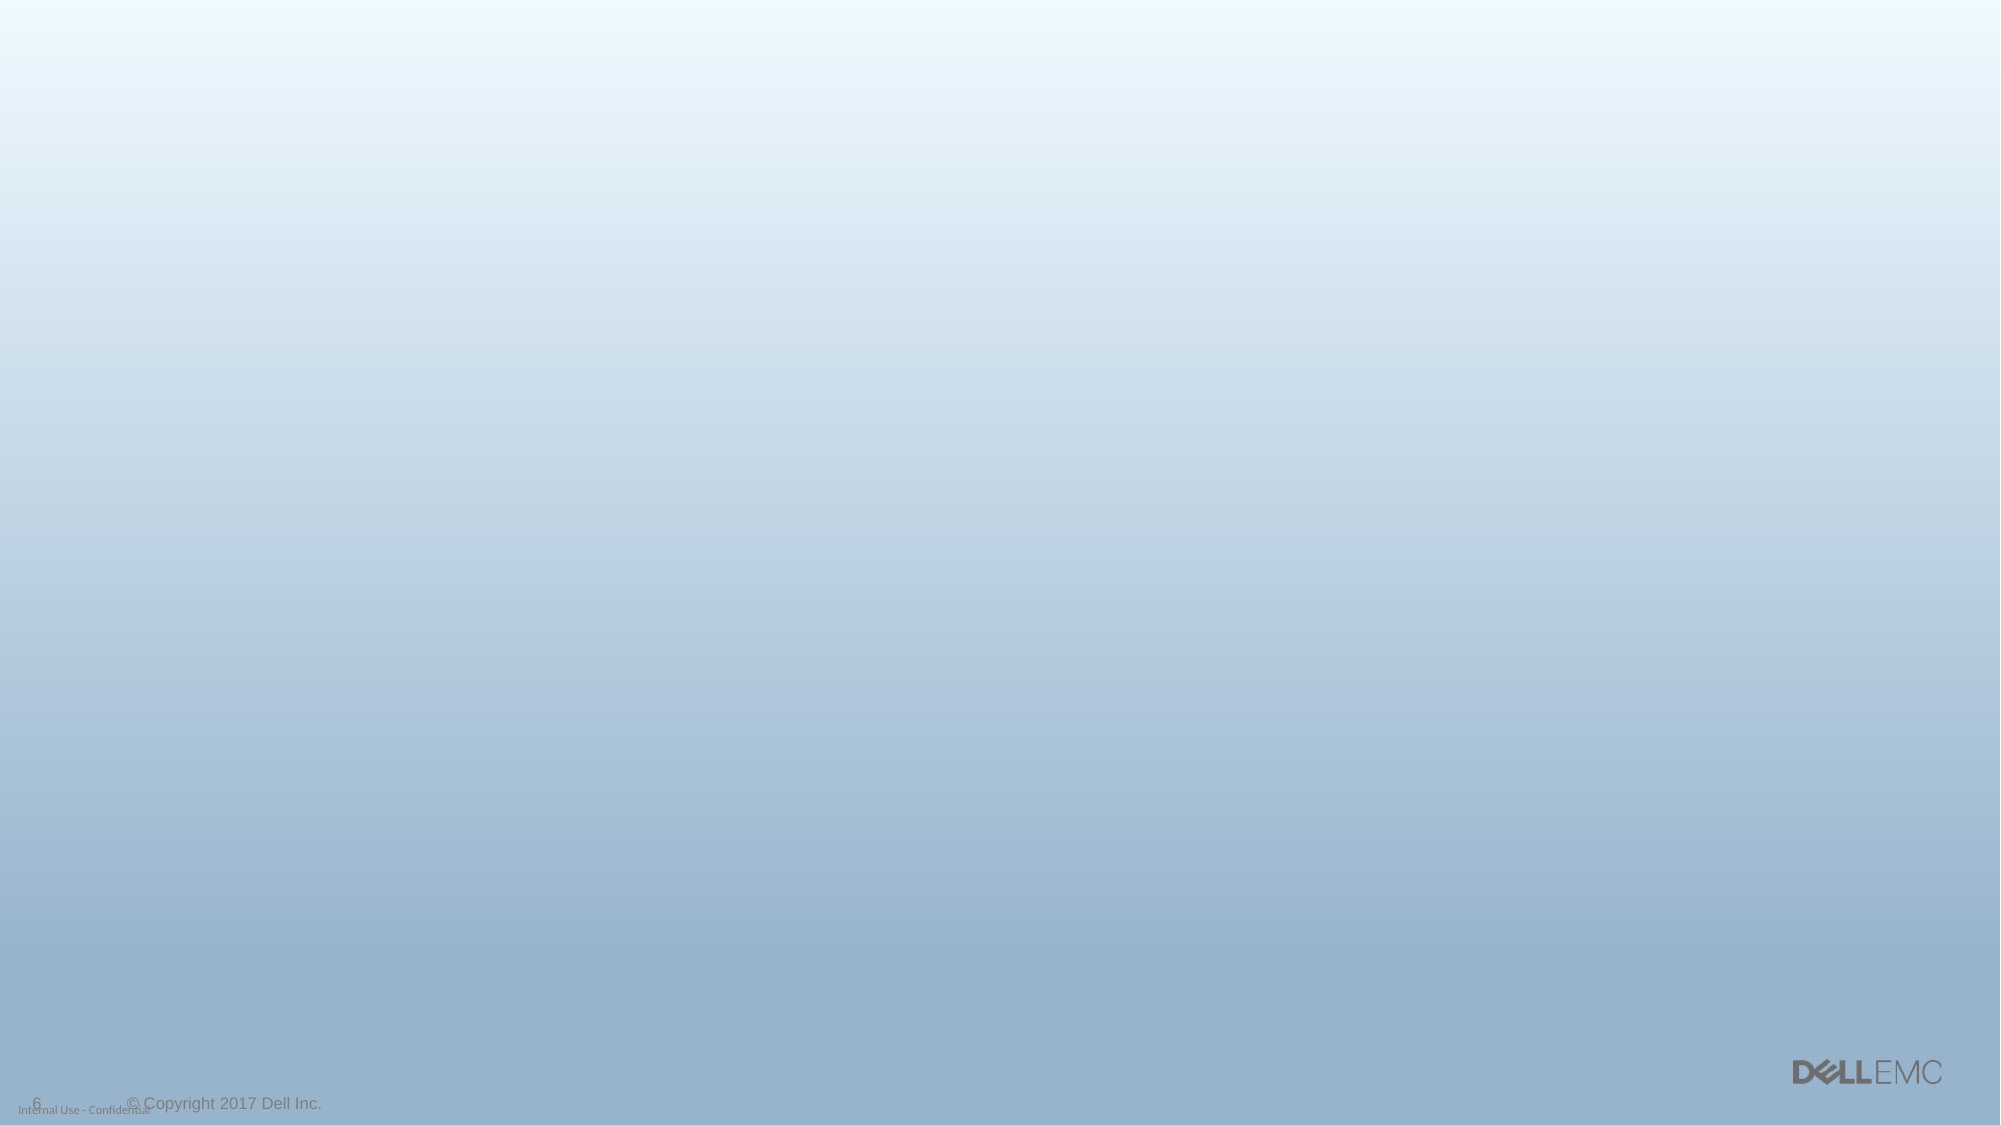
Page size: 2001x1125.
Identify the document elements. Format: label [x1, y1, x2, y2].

picture [1793, 1058, 1942, 1085]
